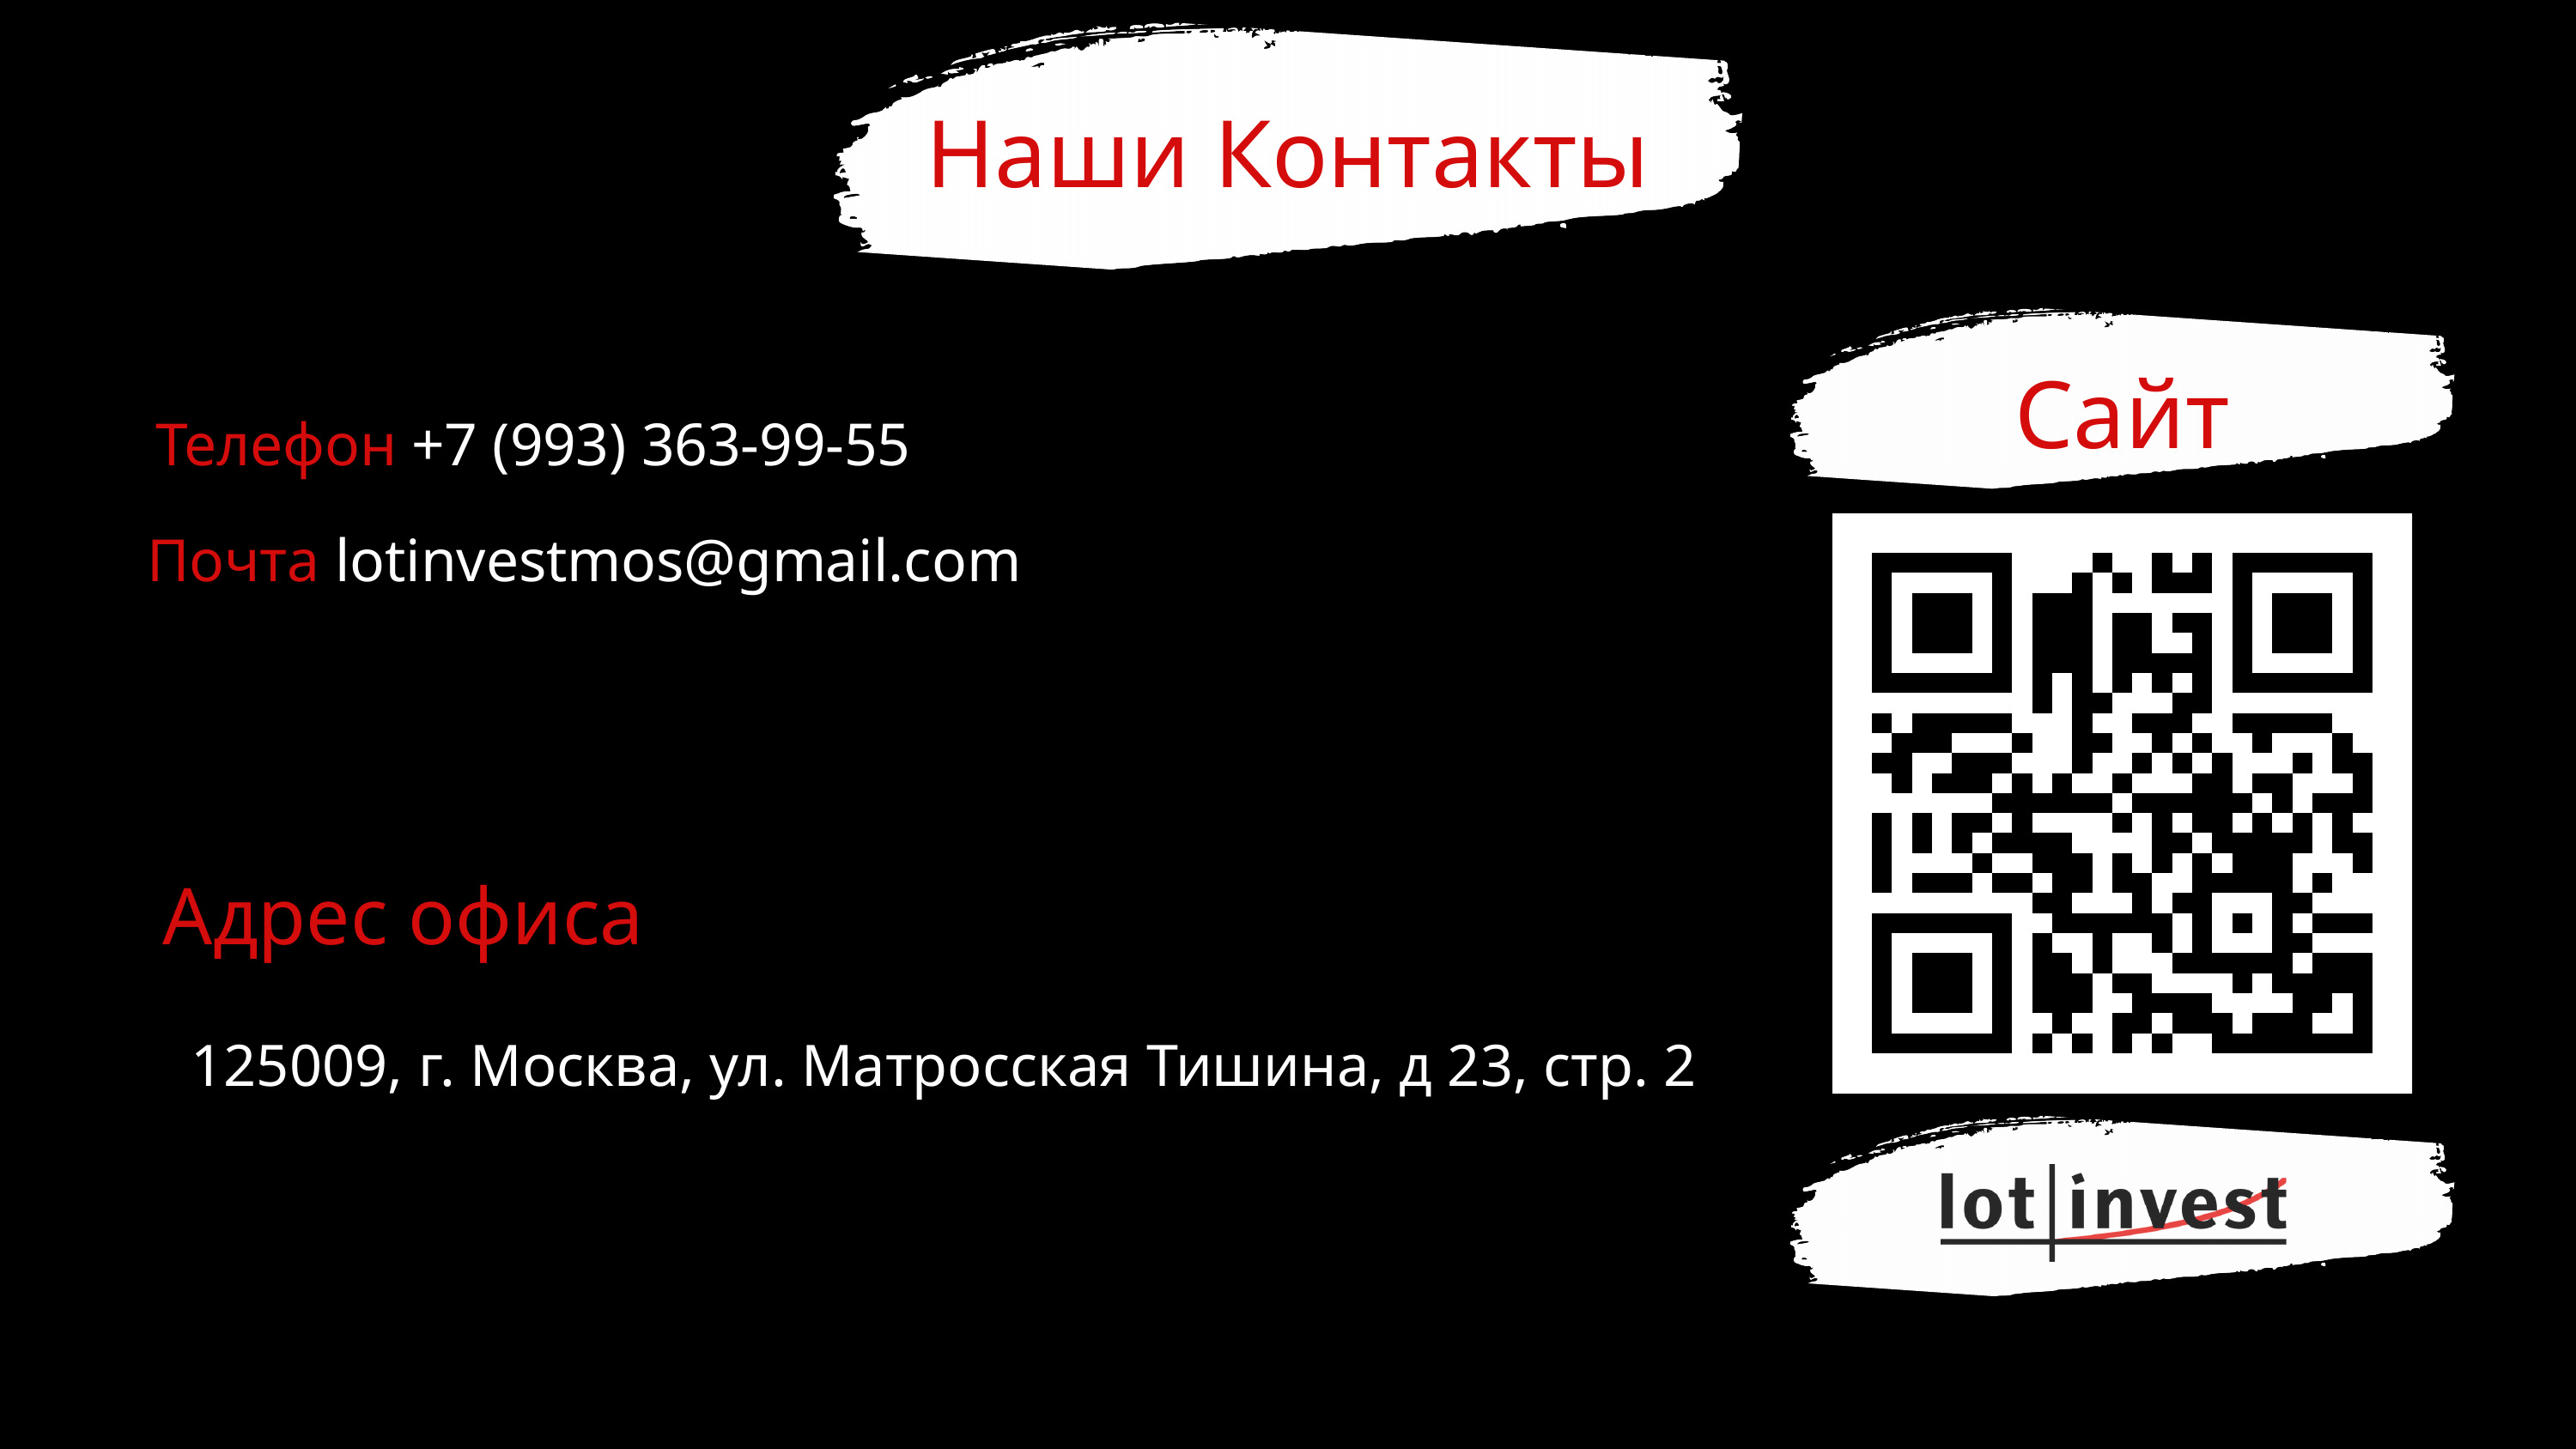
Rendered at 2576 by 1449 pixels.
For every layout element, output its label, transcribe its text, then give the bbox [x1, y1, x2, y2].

text_box Телефон +7 (993) 363-99-55 [144, 396, 921, 512]
text_box Наши Контакты [895, 76, 1681, 206]
text_box Почта lotinvestmos@gmail.com [144, 512, 1024, 593]
text_box 125009, г. Москва, ул. Матросская Тишина, д 23, стр. 2 [144, 1017, 1745, 1098]
text_box Адрес офиса [144, 850, 663, 961]
text_box [829, 0, 1747, 312]
text_box [1941, 1164, 2287, 1262]
text_box Сайт [2005, 336, 2239, 467]
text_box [1832, 513, 2413, 519]
text_box [1787, 291, 2458, 520]
text_box [1787, 1099, 2458, 1328]
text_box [1832, 519, 2413, 1094]
